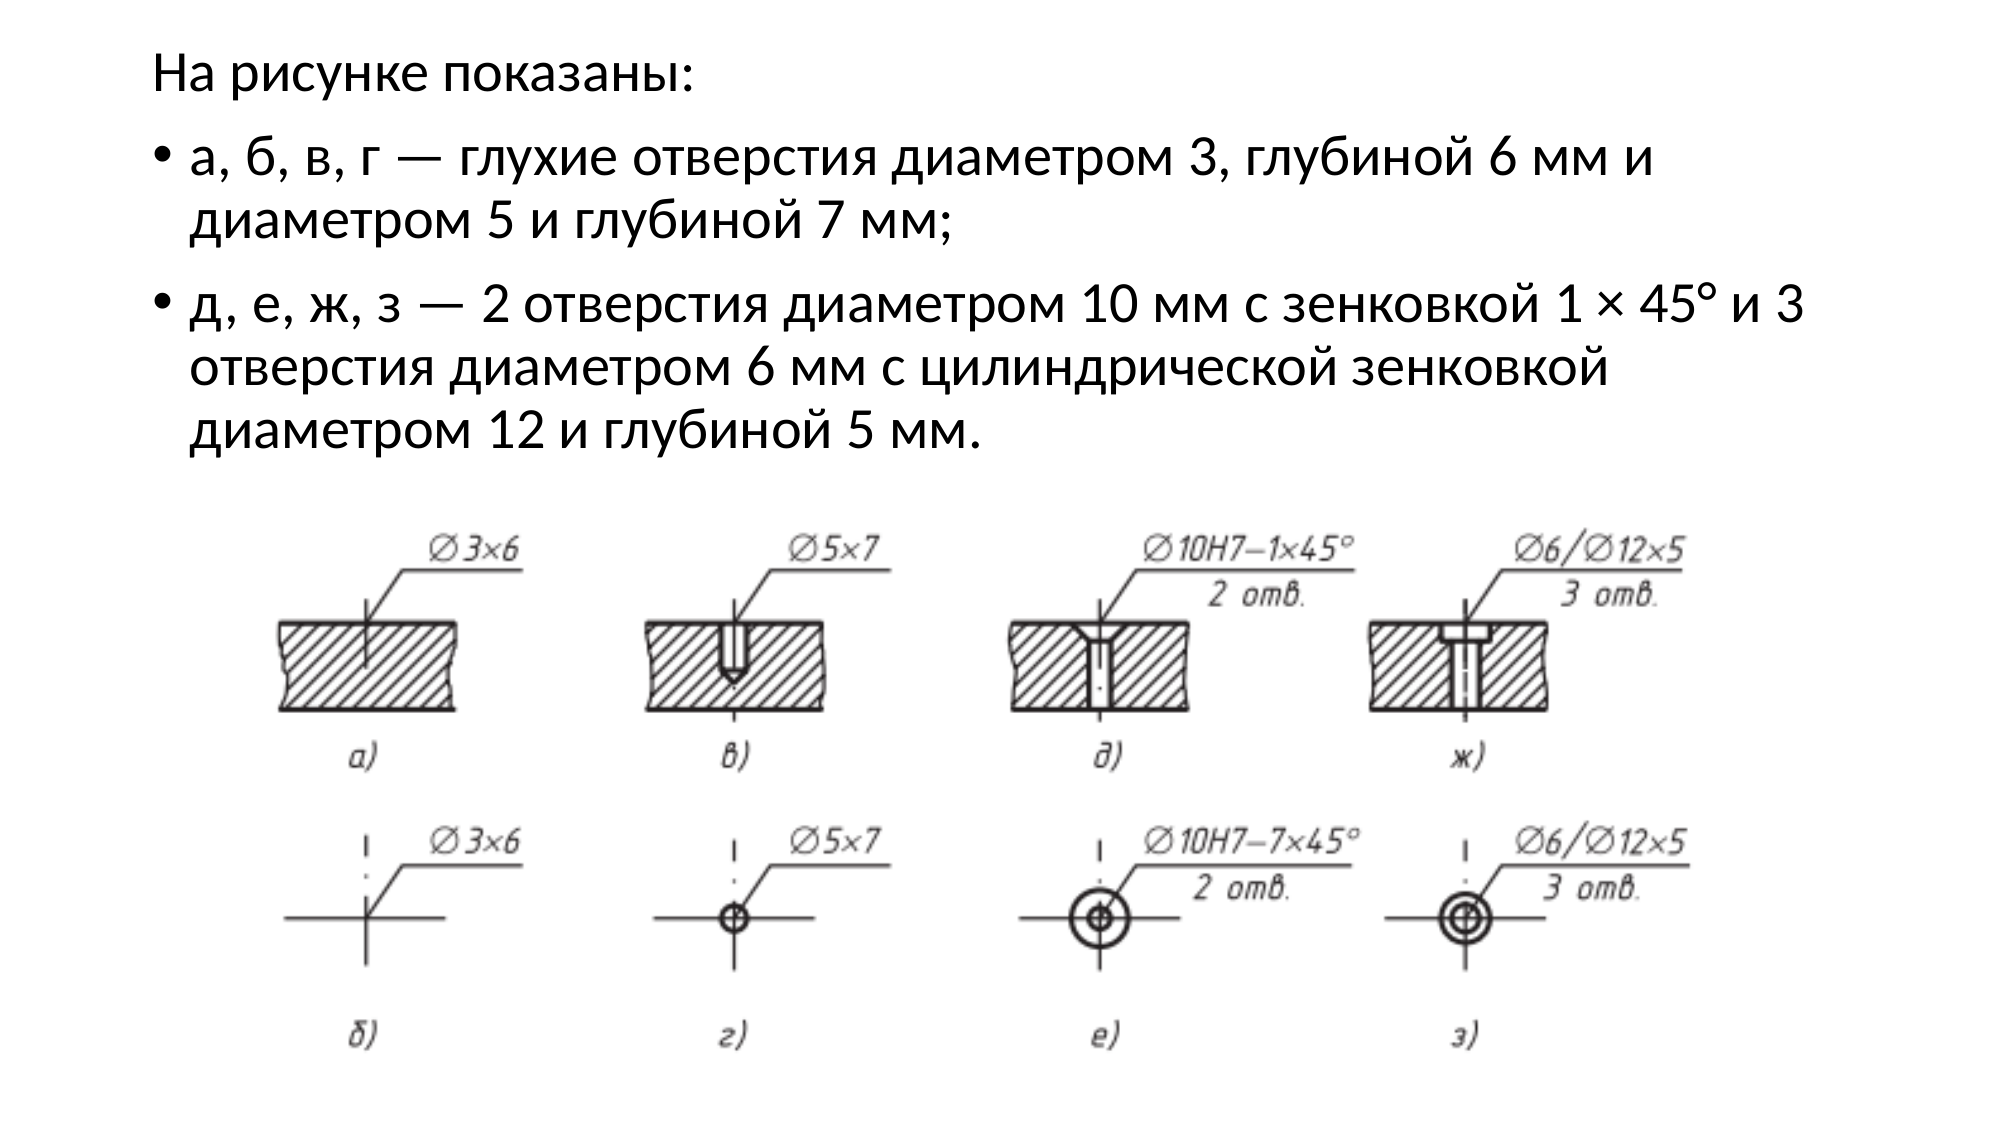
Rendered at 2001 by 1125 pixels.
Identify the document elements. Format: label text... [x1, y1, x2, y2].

list На рисунке показаны: а, б, в, г — глухие отверстия диаметром 3, глубиной 6 мм и диаметром 5 и глубиной 7 мм; д, е, ж, з — 2 отверстия диаметром 10 мм с зенковкой 1 × 45° и 3 отверстия диаметром 6 мм с цилиндрической зенковкой диаметром 12 и глубиной 5 мм. [137, 34, 1863, 1014]
picture [211, 491, 1789, 1082]
